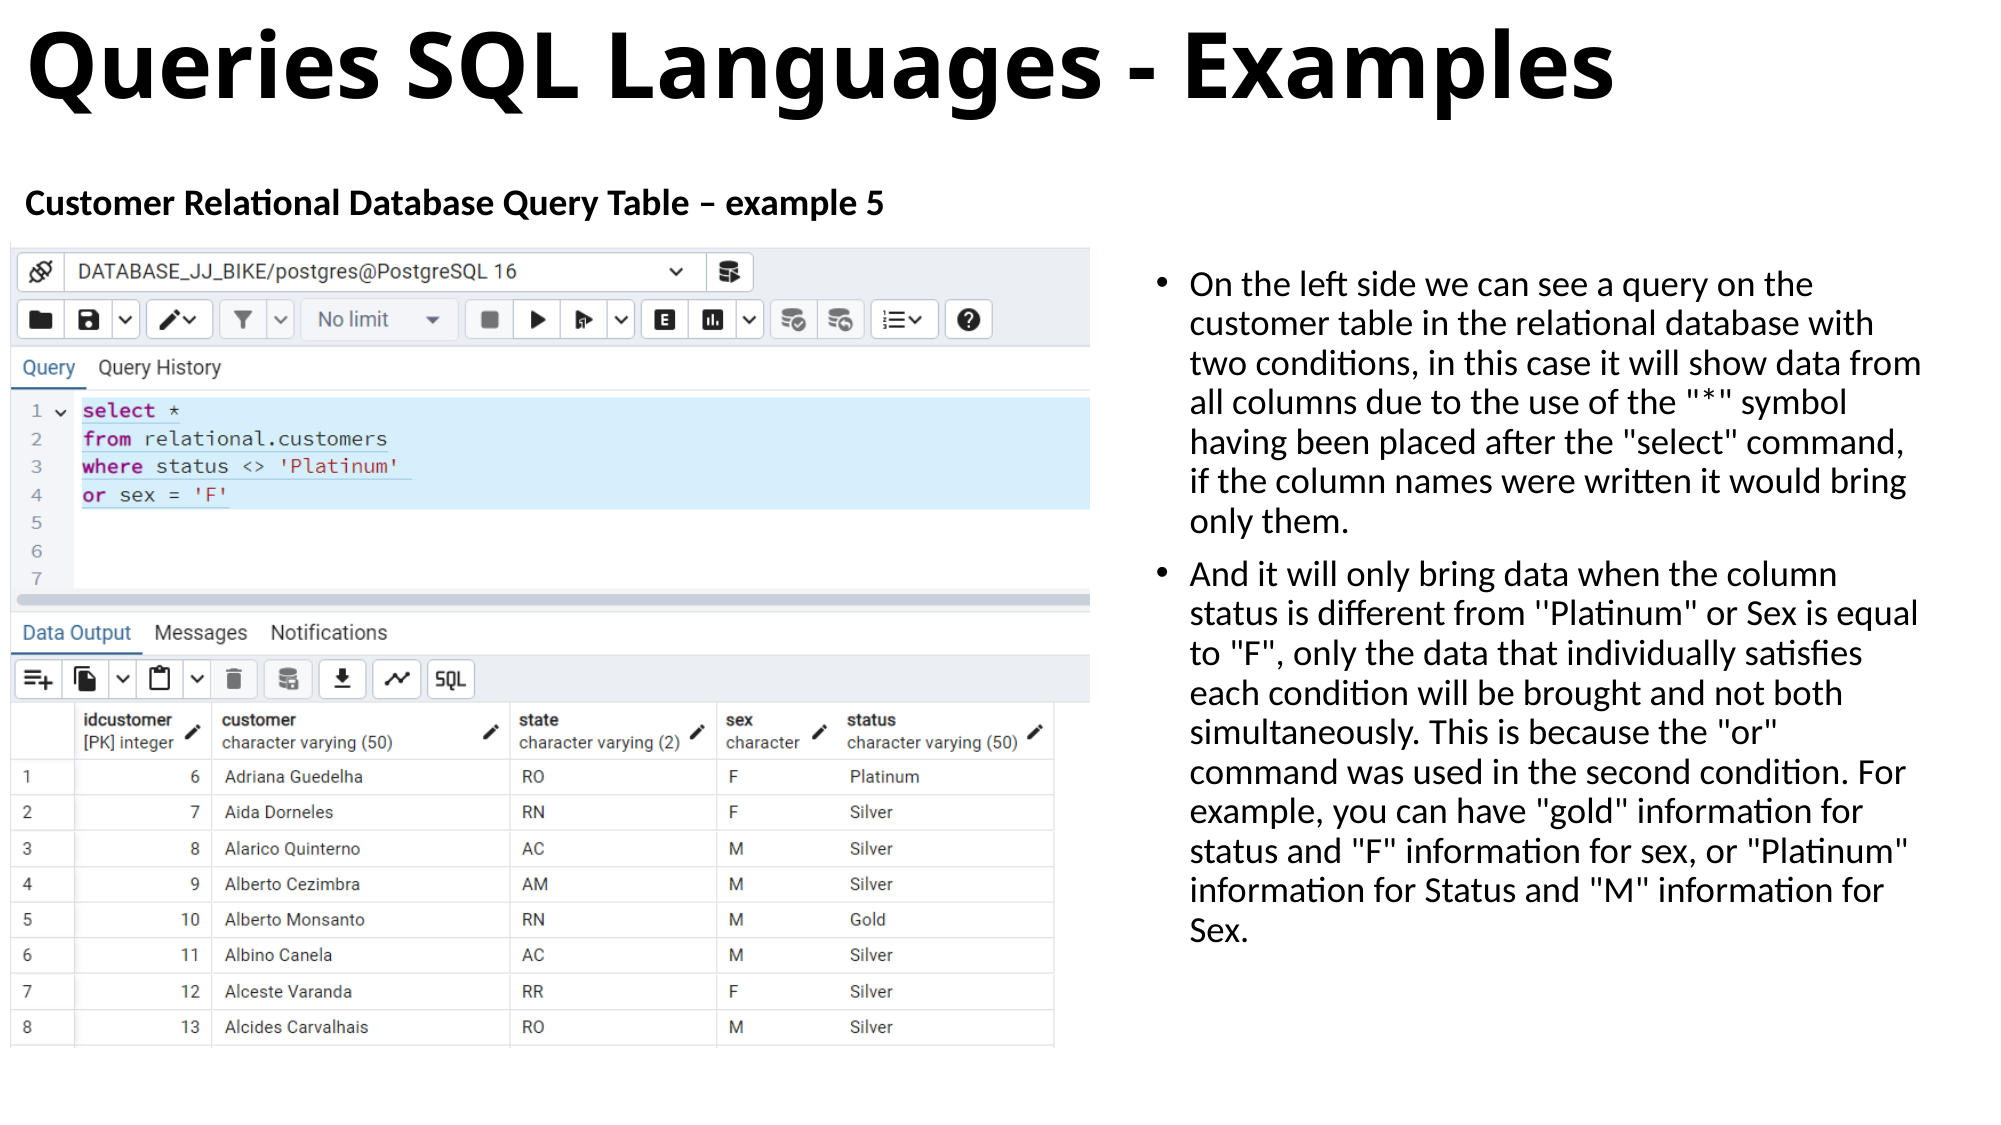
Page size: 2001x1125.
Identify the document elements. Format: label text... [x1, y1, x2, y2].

list On the left side we can see a query on the customer table in the relational database with two conditions, in this case it will show data from all columns due to the use of the "*" symbol having been placed after the "select" command, if the column names were written it would bring only them. And it will only bring data when the column status is different from ''Platinum" or Sex is equal to "F", only the data that individually satisfies each condition will be brought and not both simultaneously. This is because the "or" command was used in the second condition. For example, you can have "gold" information for status and "F" information for sex, or "Platinum" information for Status and "M" information for Sex. [1140, 257, 1941, 971]
text_box Queries SQL Languages - Examples [10, 0, 1988, 138]
text_box Customer Relational Database Query Table – example 5 [10, 170, 903, 230]
picture [10, 242, 1090, 1048]
